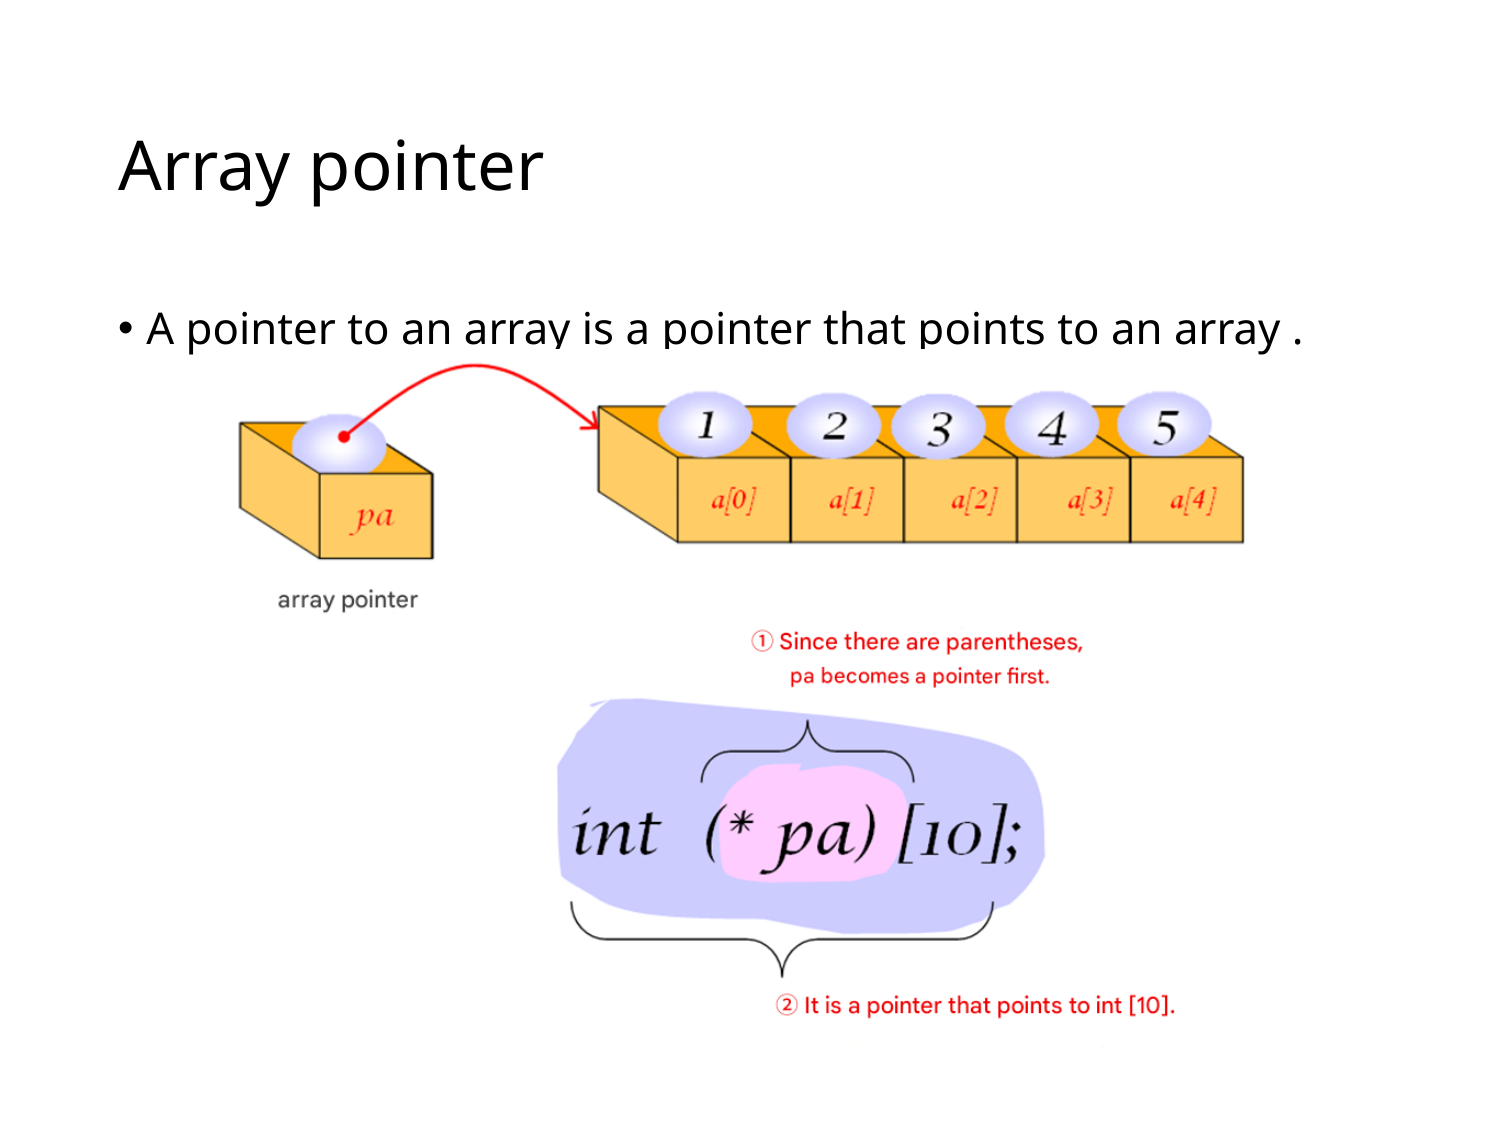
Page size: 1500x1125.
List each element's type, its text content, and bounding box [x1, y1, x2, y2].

list A pointer to an array is a pointer that points to an array . [103, 299, 1397, 1014]
title Array pointer [103, 59, 1397, 278]
picture [218, 349, 1258, 1066]
